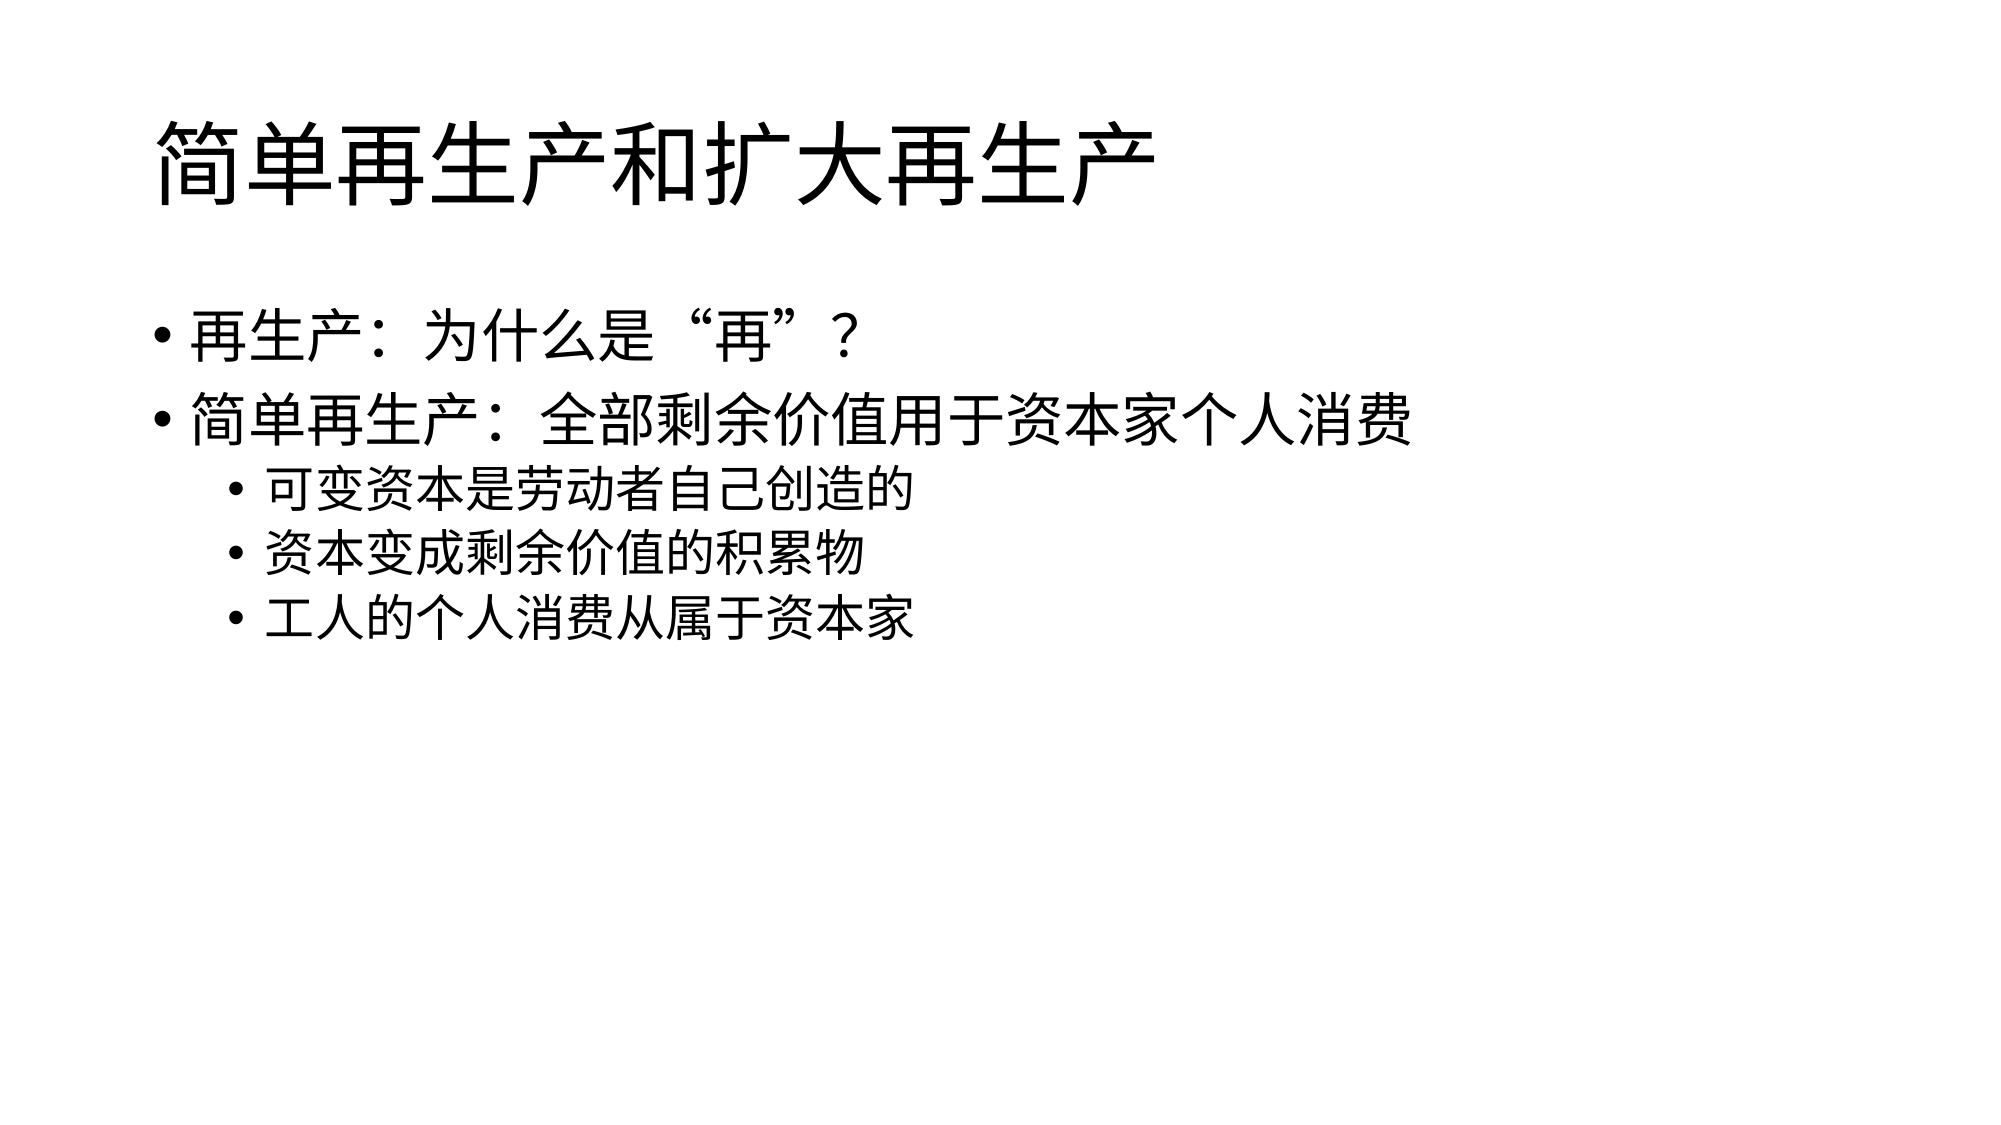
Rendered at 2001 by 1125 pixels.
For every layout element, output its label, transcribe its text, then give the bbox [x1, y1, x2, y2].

list 再生产：为什么是“再”？ 简单再生产：全部剩余价值用于资本家个人消费 可变资本是劳动者自己创造的 资本变成剩余价值的积累物 工人的个人消费从属于资本家 [137, 299, 1863, 1014]
title 简单再生产和扩大再生产 [137, 59, 1863, 278]
